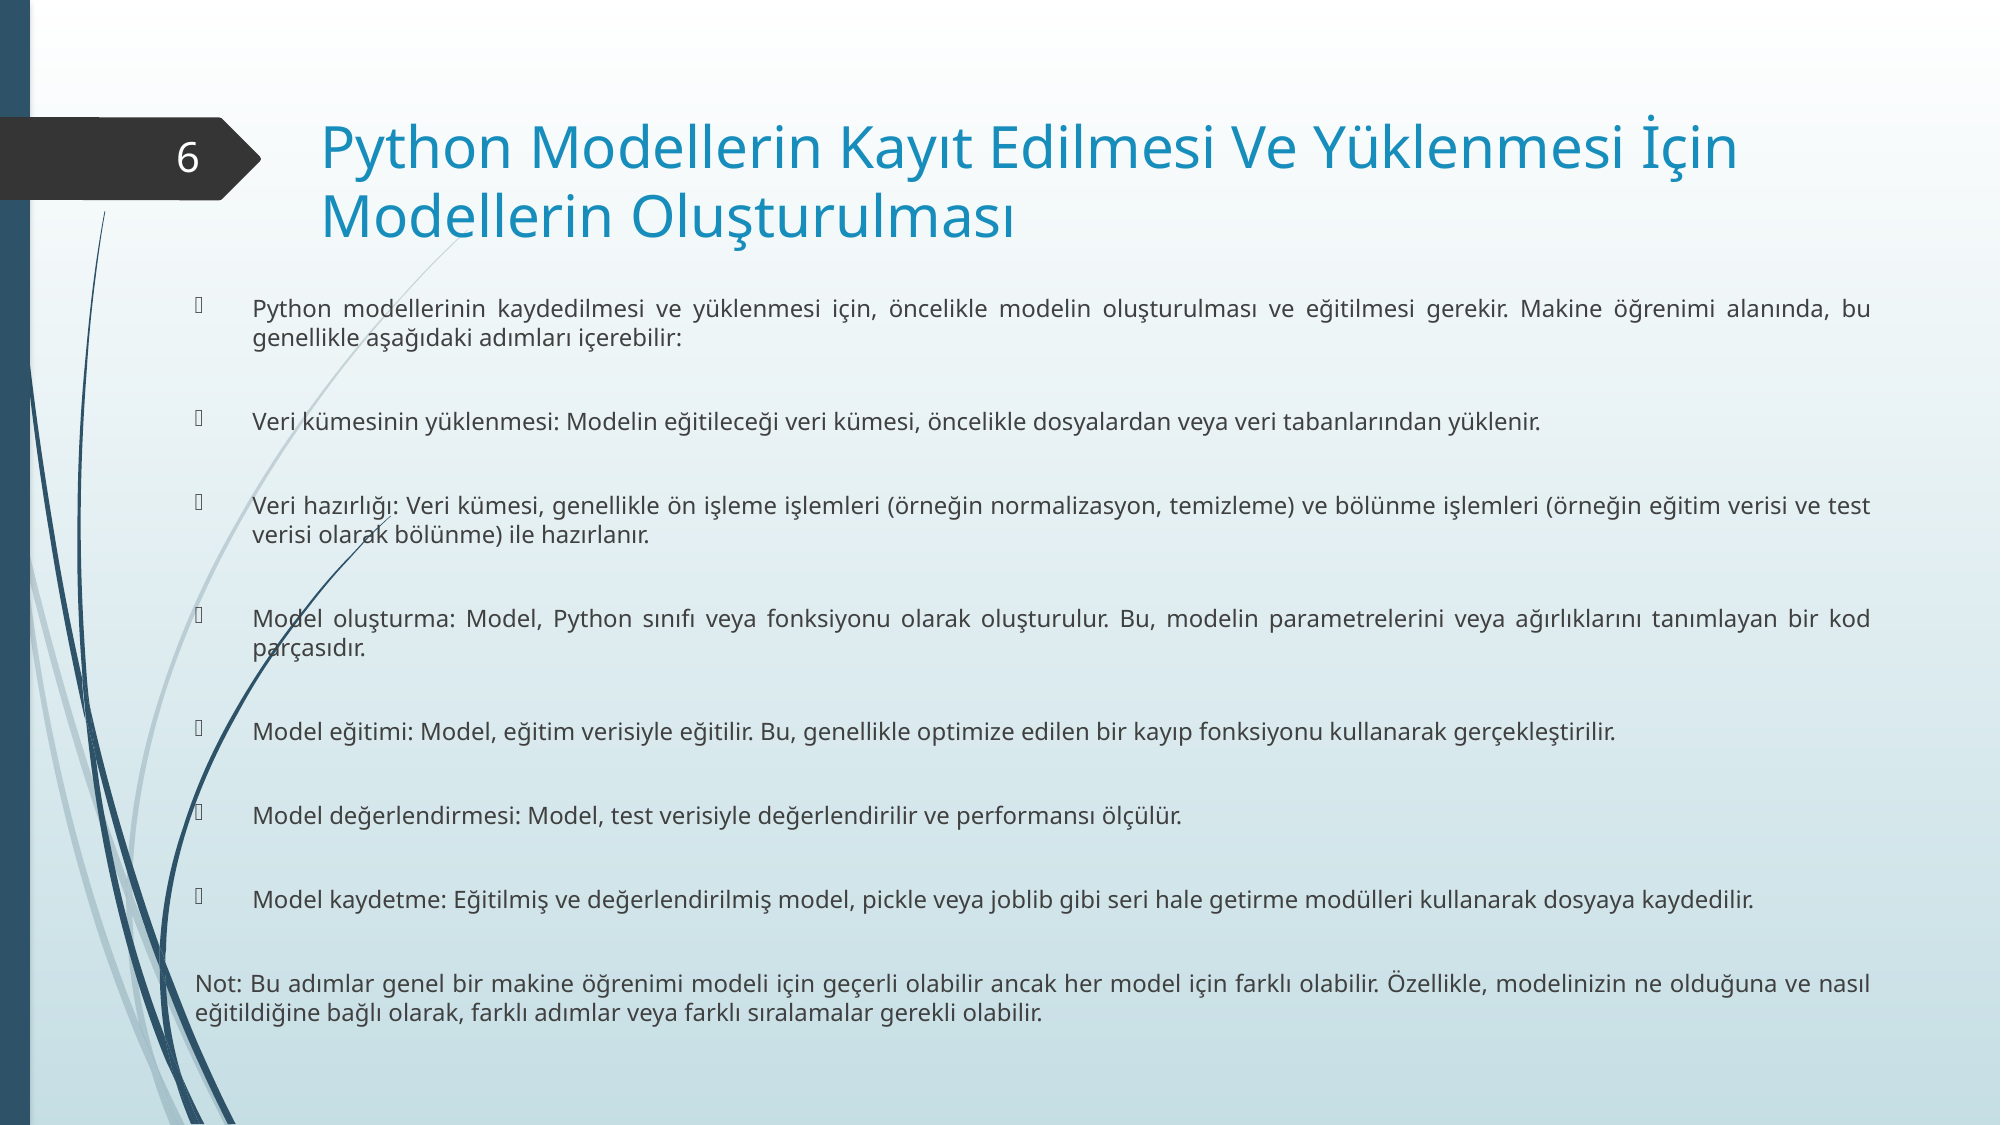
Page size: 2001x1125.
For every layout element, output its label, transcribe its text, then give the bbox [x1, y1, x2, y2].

title Python Modellerin Kayıt Edilmesi Ve Yüklenmesi İçin Modellerin Oluşturulması [305, 102, 1888, 286]
slide_number 6 [87, 129, 216, 190]
list Python modellerinin kaydedilmesi ve yüklenmesi için, öncelikle modelin oluşturulması ve eğitilmesi gerekir. Makine öğrenimi alanında, bu genellikle aşağıdaki adımları içerebilir: Veri kümesinin yüklenmesi: Modelin eğitileceği veri kümesi, öncelikle dosyalardan veya veri tabanlarından yüklenir. Veri hazırlığı: Veri kümesi, genellikle ön işleme işlemleri (örneğin normalizasyon, temizleme) ve bölünme işlemleri (örneğin eğitim verisi ve test verisi olarak bölünme) ile hazırlanır. Model oluşturma: Model, Python sınıfı veya fonksiyonu olarak oluşturulur. Bu, modelin parametrelerini veya ağırlıklarını tanımlayan bir kod parçasıdır. Model eğitimi: Model, eğitim verisiyle eğitilir. Bu, genellikle optimize edilen bir kayıp fonksiyonu kullanarak gerçekleştirilir. Model değerlendirmesi: Model, test verisiyle değerlendirilir ve performansı ölçülür. Model kaydetme: Eğitilmiş ve değerlendirilmiş model, pickle veya joblib gibi seri hale getirme modülleri kullanarak dosyaya kaydedilir. Not: Bu adımlar genel bir makine öğrenimi modeli için geçerli olabilir ancak her model için farklı olabilir. Özellikle, modelinizin ne olduğuna ve nasıl eğitildiğine bağlı olarak, farklı adımlar veya farklı sıralamalar gerekli olabilir. [179, 286, 1888, 1039]
